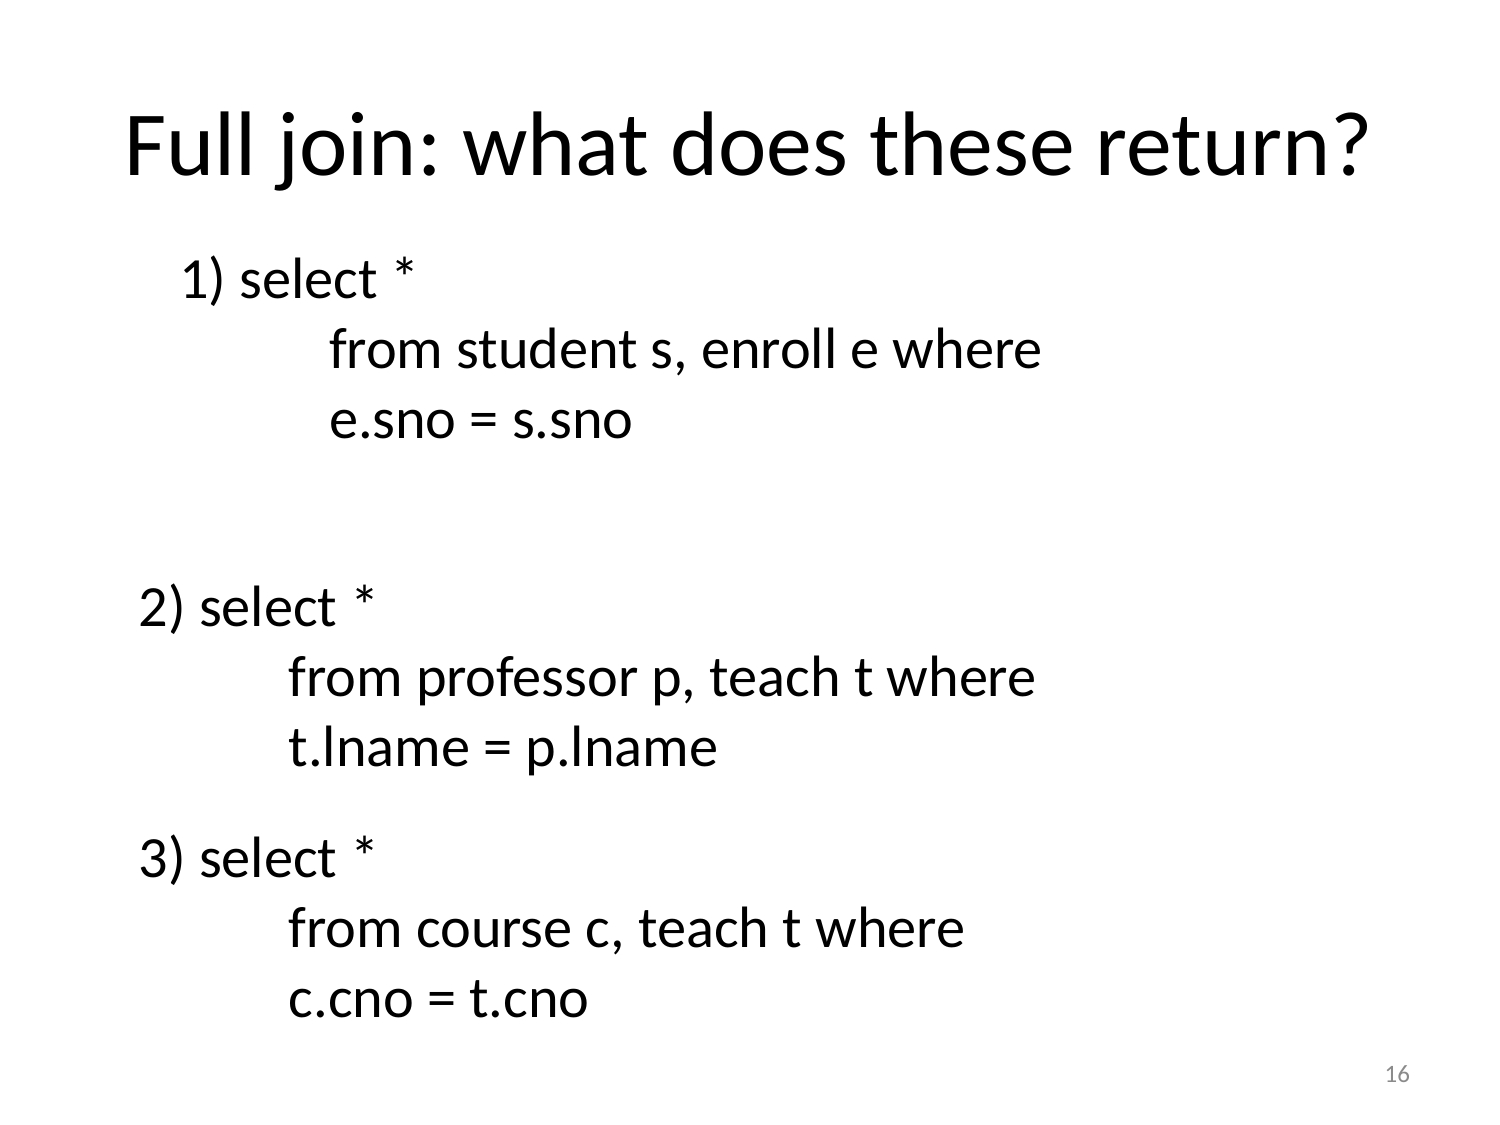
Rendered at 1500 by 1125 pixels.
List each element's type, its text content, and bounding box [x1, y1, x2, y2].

title Full join: what does these return? [75, 45, 1425, 233]
text_box 2) select * from professor p, teach t where t.lname = p.lname [124, 561, 1133, 786]
slide_number 16 [1074, 1042, 1425, 1103]
text_box 1) select * from student s, enroll e where e.sno = s.sno [164, 232, 1133, 458]
text_box 3) select * from course c, teach t where c.cno = t.cno [124, 812, 1216, 1037]
